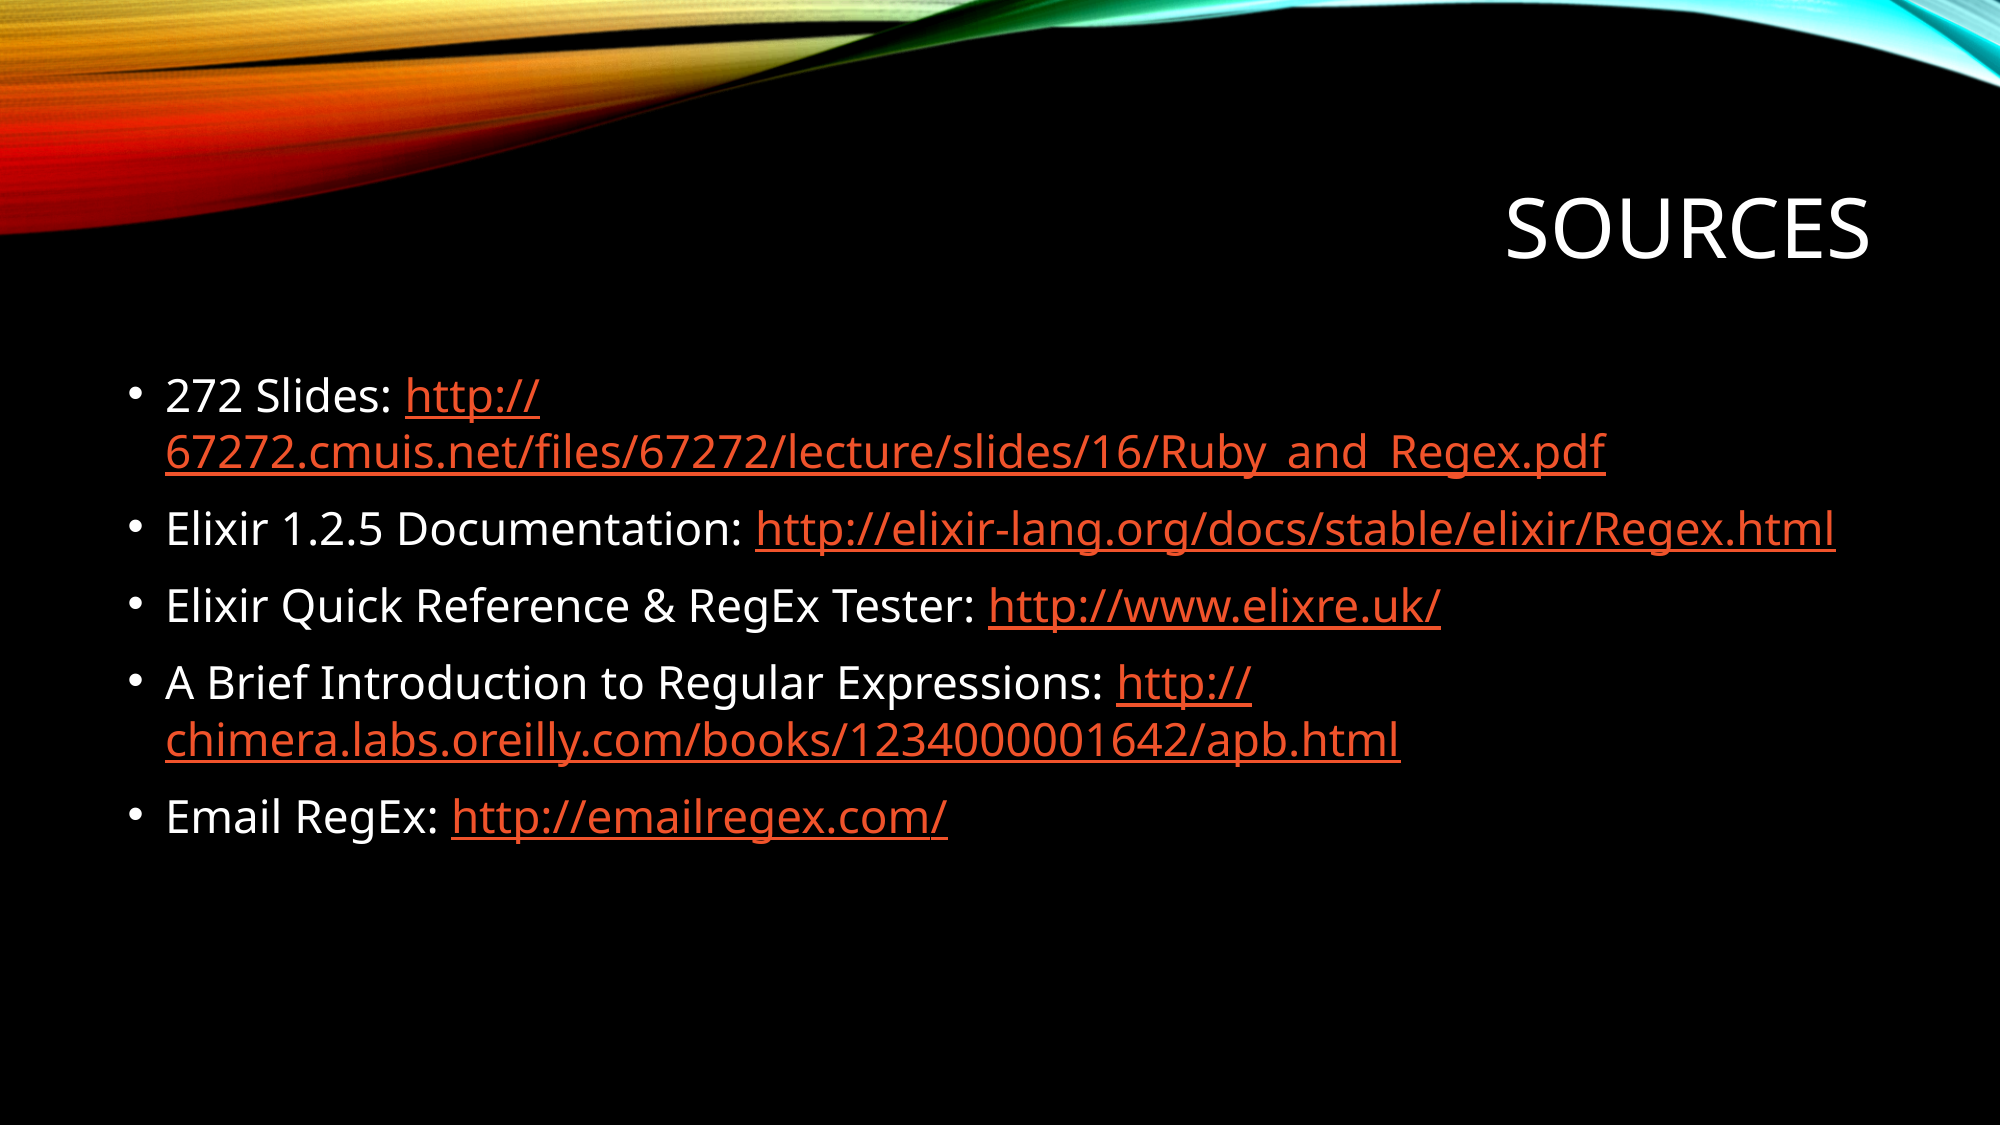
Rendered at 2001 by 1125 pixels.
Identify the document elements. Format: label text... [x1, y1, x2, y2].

title Sources [474, 125, 1888, 338]
picture [0, 0, 2000, 237]
list 272 Slides: http://67272.cmuis.net/files/67272/lecture/slides/16/Ruby_and_Regex.pdf Elixir 1.2.5 Documentation: http://elixir-lang.org/docs/stable/elixir/Regex.html Elixir Quick Reference & RegEx Tester: http://www.elixre.uk/ A Brief Introduction to Regular Expressions: http://chimera.labs.oreilly.com/books/1234000001642/apb.html Email RegEx: http://emailregex.com/ [112, 360, 1888, 1021]
